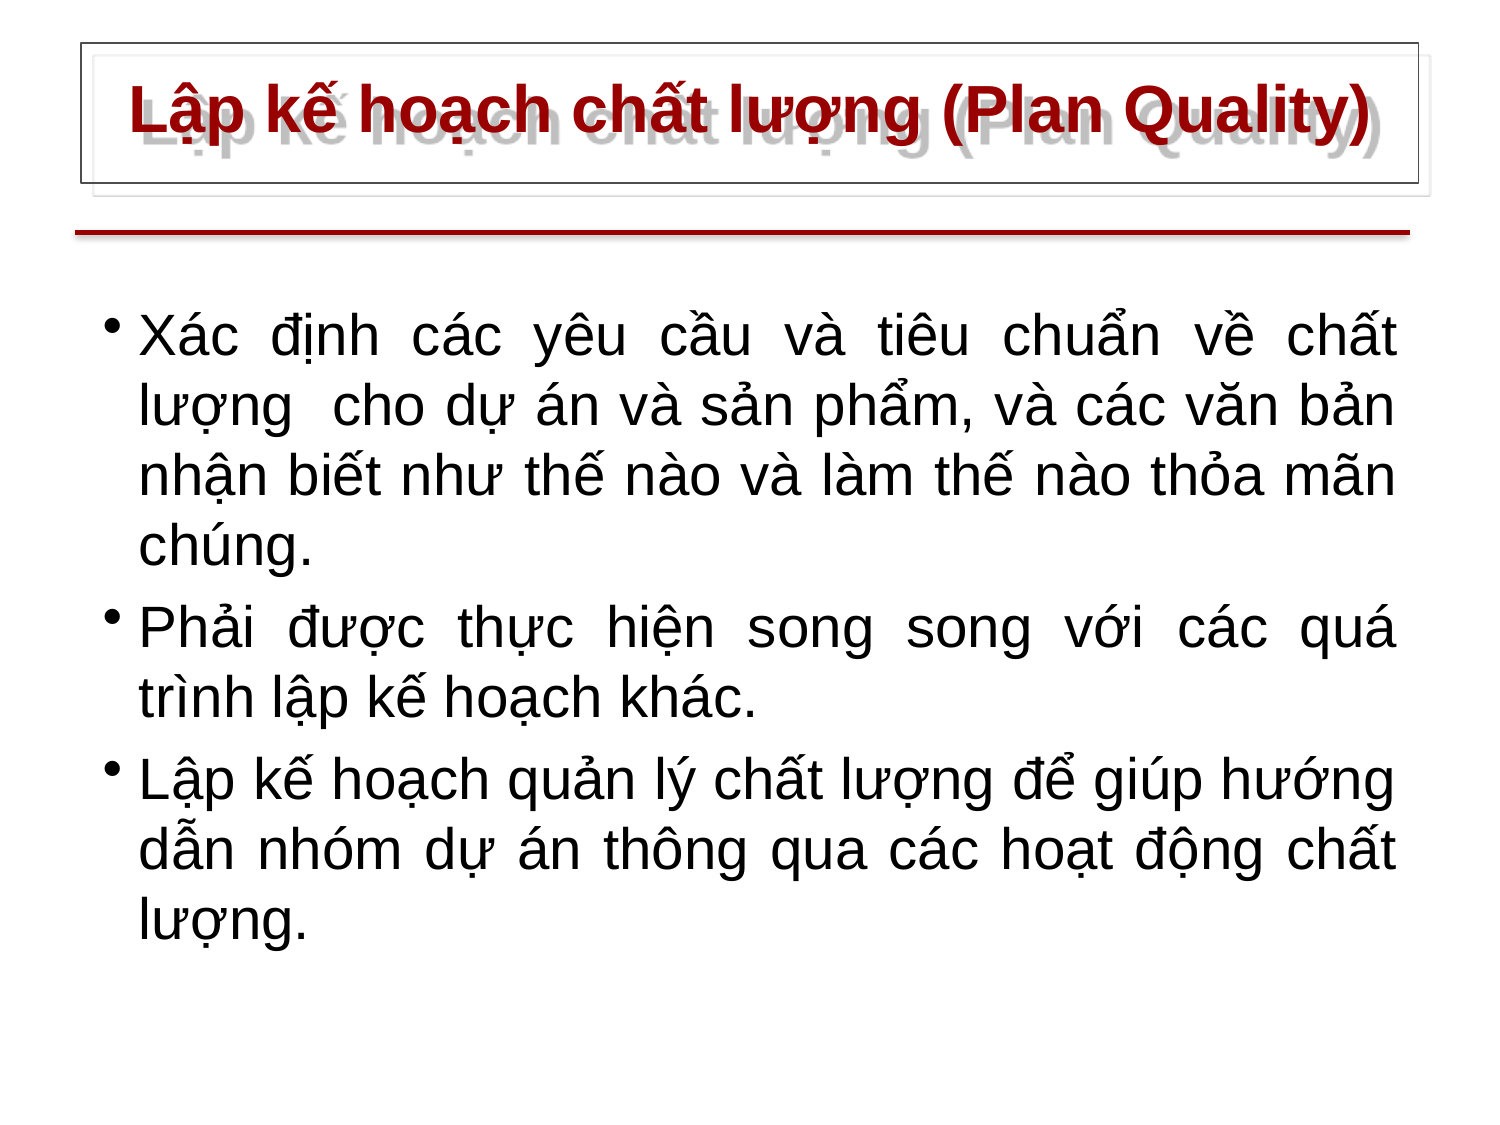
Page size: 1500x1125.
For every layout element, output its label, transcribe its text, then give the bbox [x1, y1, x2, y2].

list Xác định các yêu cầu và tiêu chuẩn về chất lượng cho dự án và sản phẩm, và các văn bản nhận biết như thế nào và làm thế nào thỏa mãn chúng. Phải được thực hiện song song với các quá trình lập kế hoạch khác. Lập kế hoạch quản lý chất lượng để giúp hướng dẫn nhóm dự án thông qua các hoạt động chất lượng. [87, 290, 1413, 1073]
title Lập kế hoạch chất lượng (Plan Quality) [80, 42, 1419, 184]
